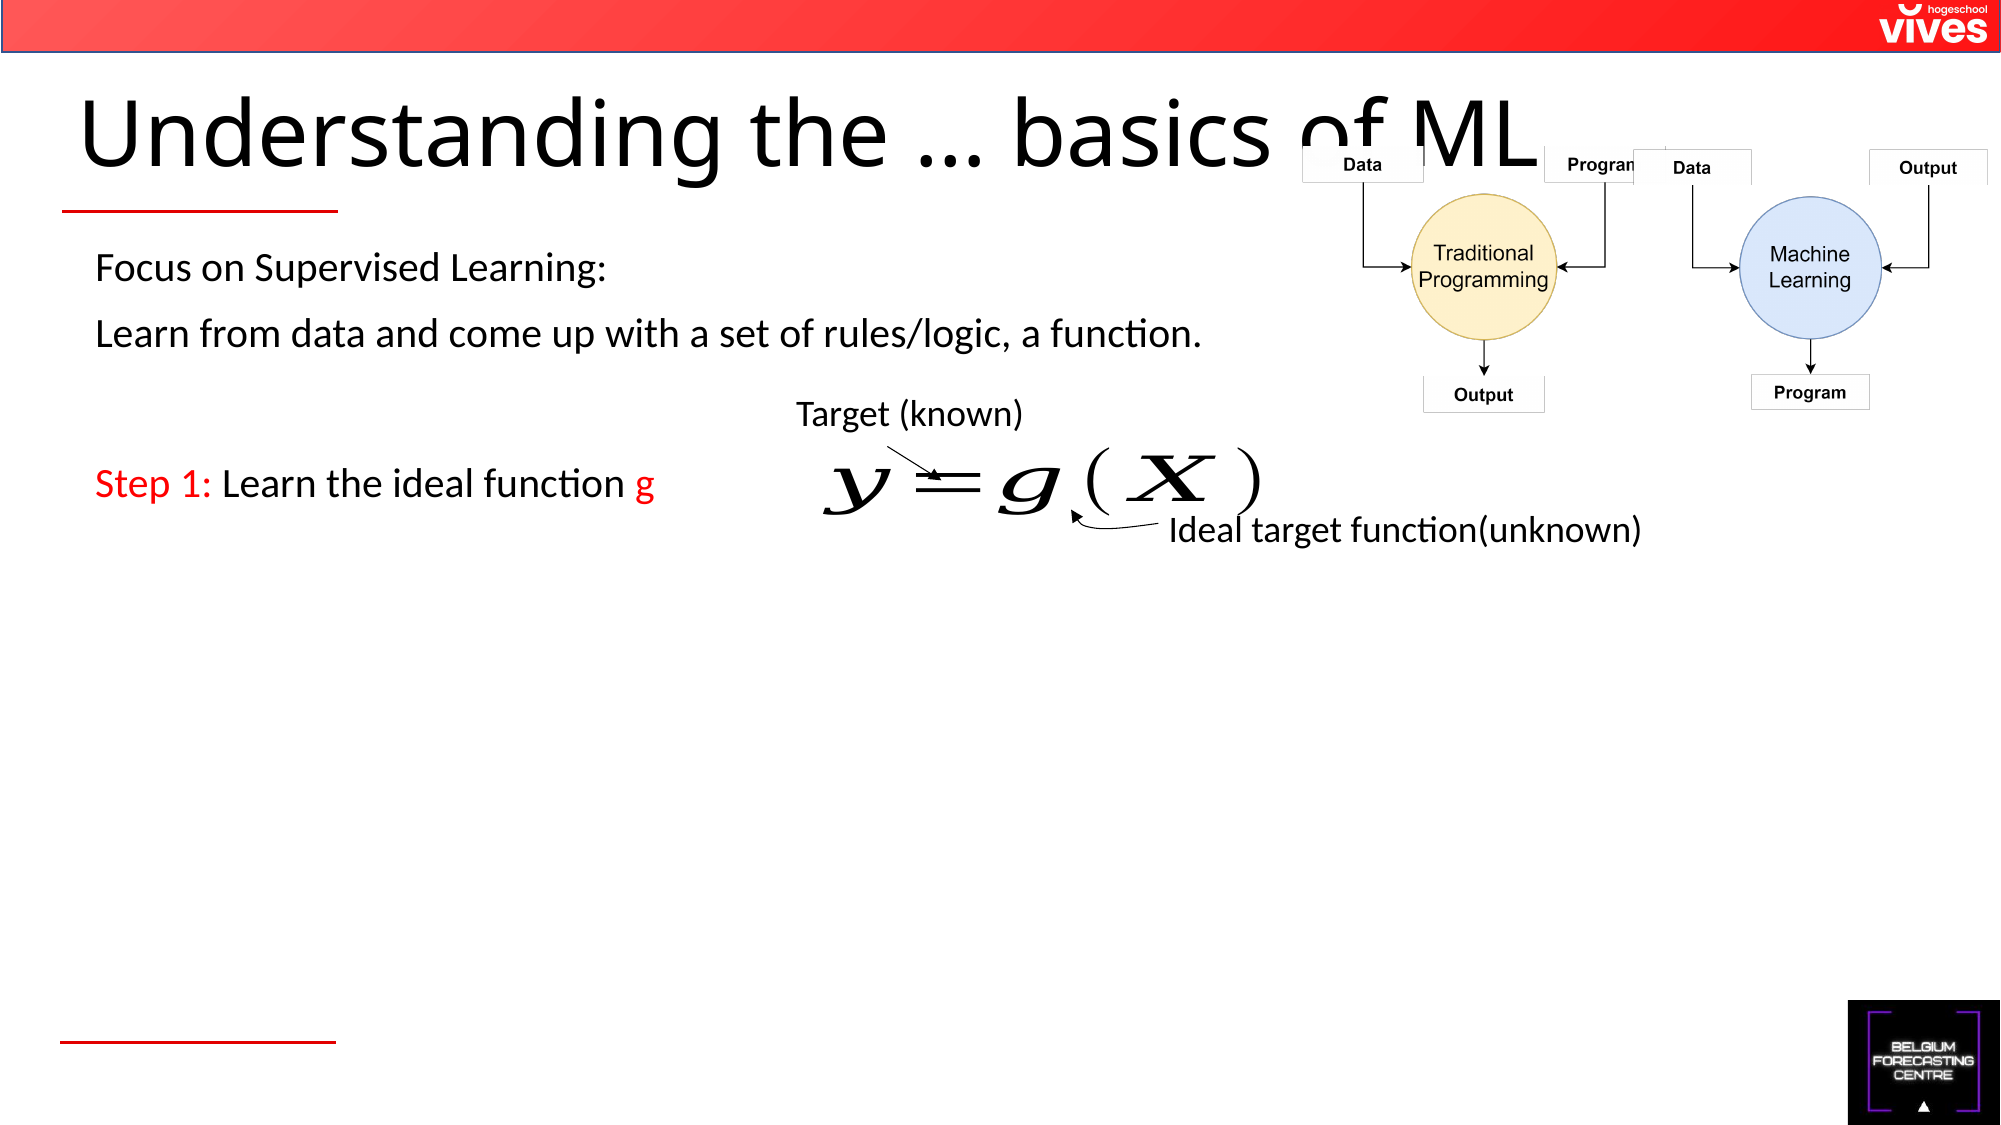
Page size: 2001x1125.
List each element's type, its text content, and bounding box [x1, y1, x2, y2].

text_box Target (known) [781, 381, 1081, 442]
picture [1847, 1000, 2000, 1125]
text_box Ideal target function(unknown) [1153, 497, 1730, 557]
picture [1290, 133, 2000, 425]
picture [1879, 4, 1987, 43]
text_box [1071, 509, 1159, 530]
list Focus on Supervised Learning: Learn from data and come up with a set of rules/logic, a function. [80, 238, 1290, 422]
text_box Step 1: Learn the ideal function g [80, 448, 744, 513]
title Understanding the … basics of ML [62, 63, 1788, 212]
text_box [887, 446, 942, 481]
